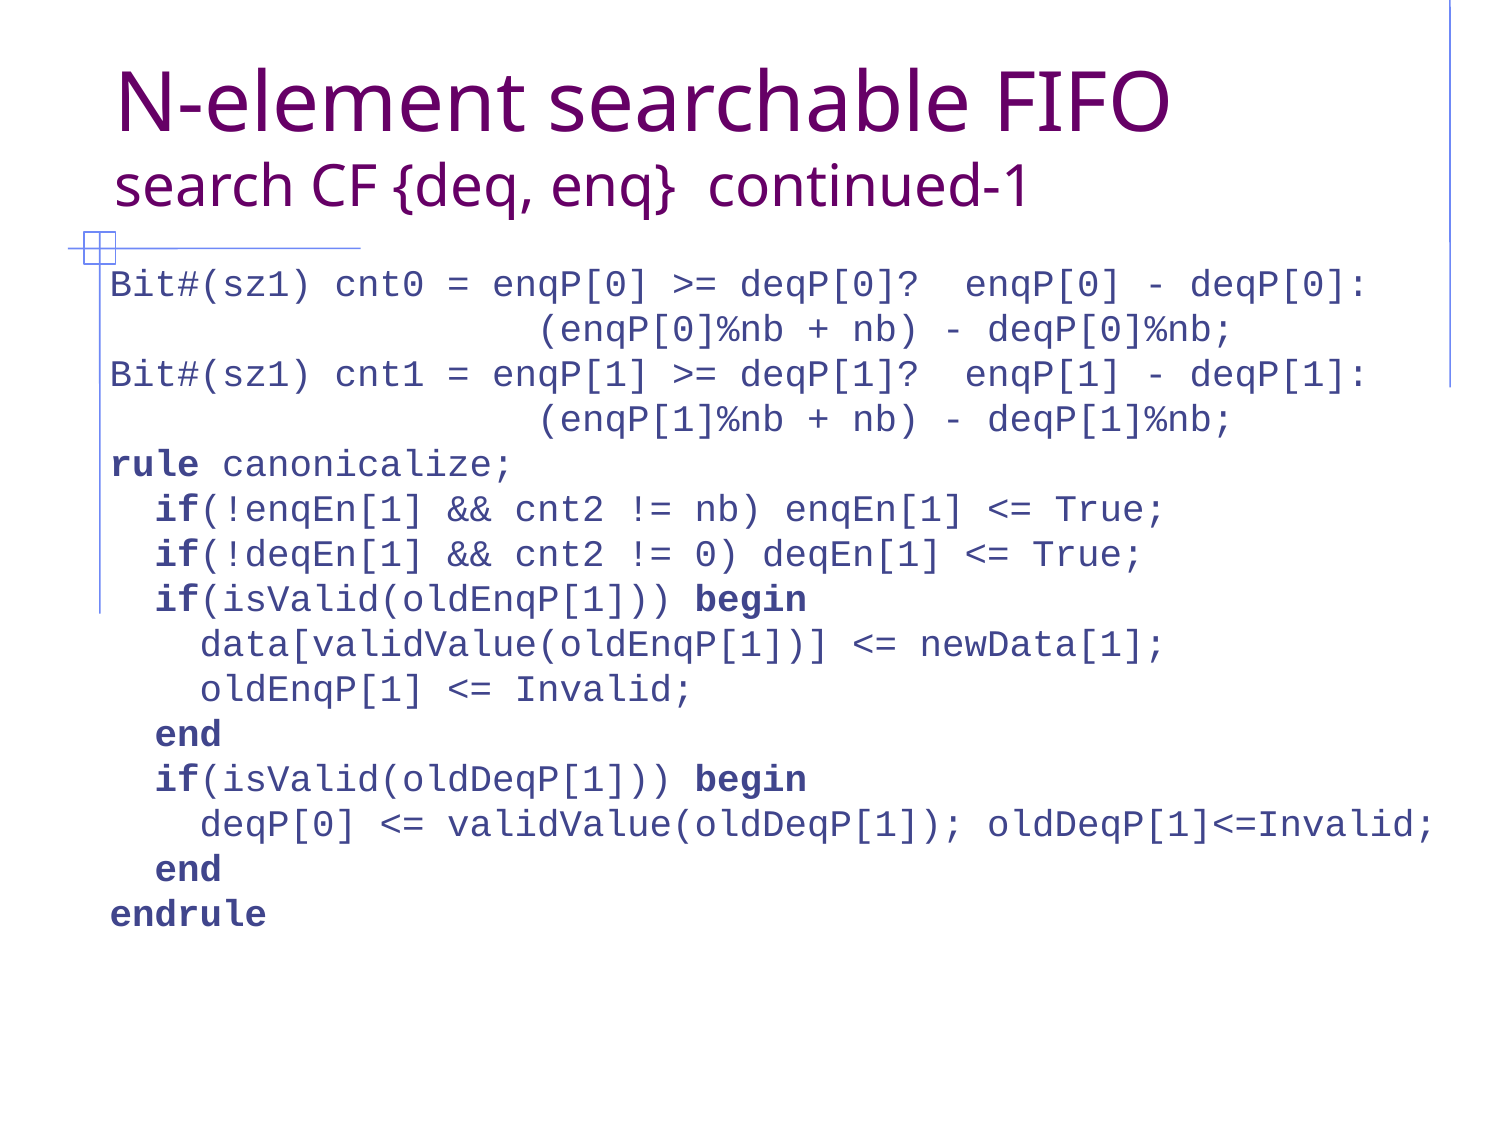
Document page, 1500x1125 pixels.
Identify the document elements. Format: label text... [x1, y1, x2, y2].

text_box Bit#(sz1) cnt0 = enqP[0] >= deqP[0]? enqP[0] - deqP[0]: (enqP[0]%nb + nb) - deqP[0]%nb; Bit#(sz1) cnt1 = enqP[1] >= deqP[1]? enqP[1] - deqP[1]: (enqP[1]%nb + nb) - deqP[1]%nb; rule canonicalize; if(!enqEn[1] && cnt2 != nb) enqEn[1] <= True; if(!deqEn[1] && cnt2 != 0) deqEn[1] <= True; if(isValid(oldEnqP[1])) begin data[validValue(oldEnqP[1])] <= newData[1]; oldEnqP[1] <= Invalid; end if(isValid(oldDeqP[1])) begin deqP[0] <= validValue(oldDeqP[1]); oldDeqP[1]<=Invalid; end endrule [49, 252, 1500, 1078]
text_box N-element searchable FIFO search CF {deq, enq} continued-1 [99, 38, 1375, 226]
